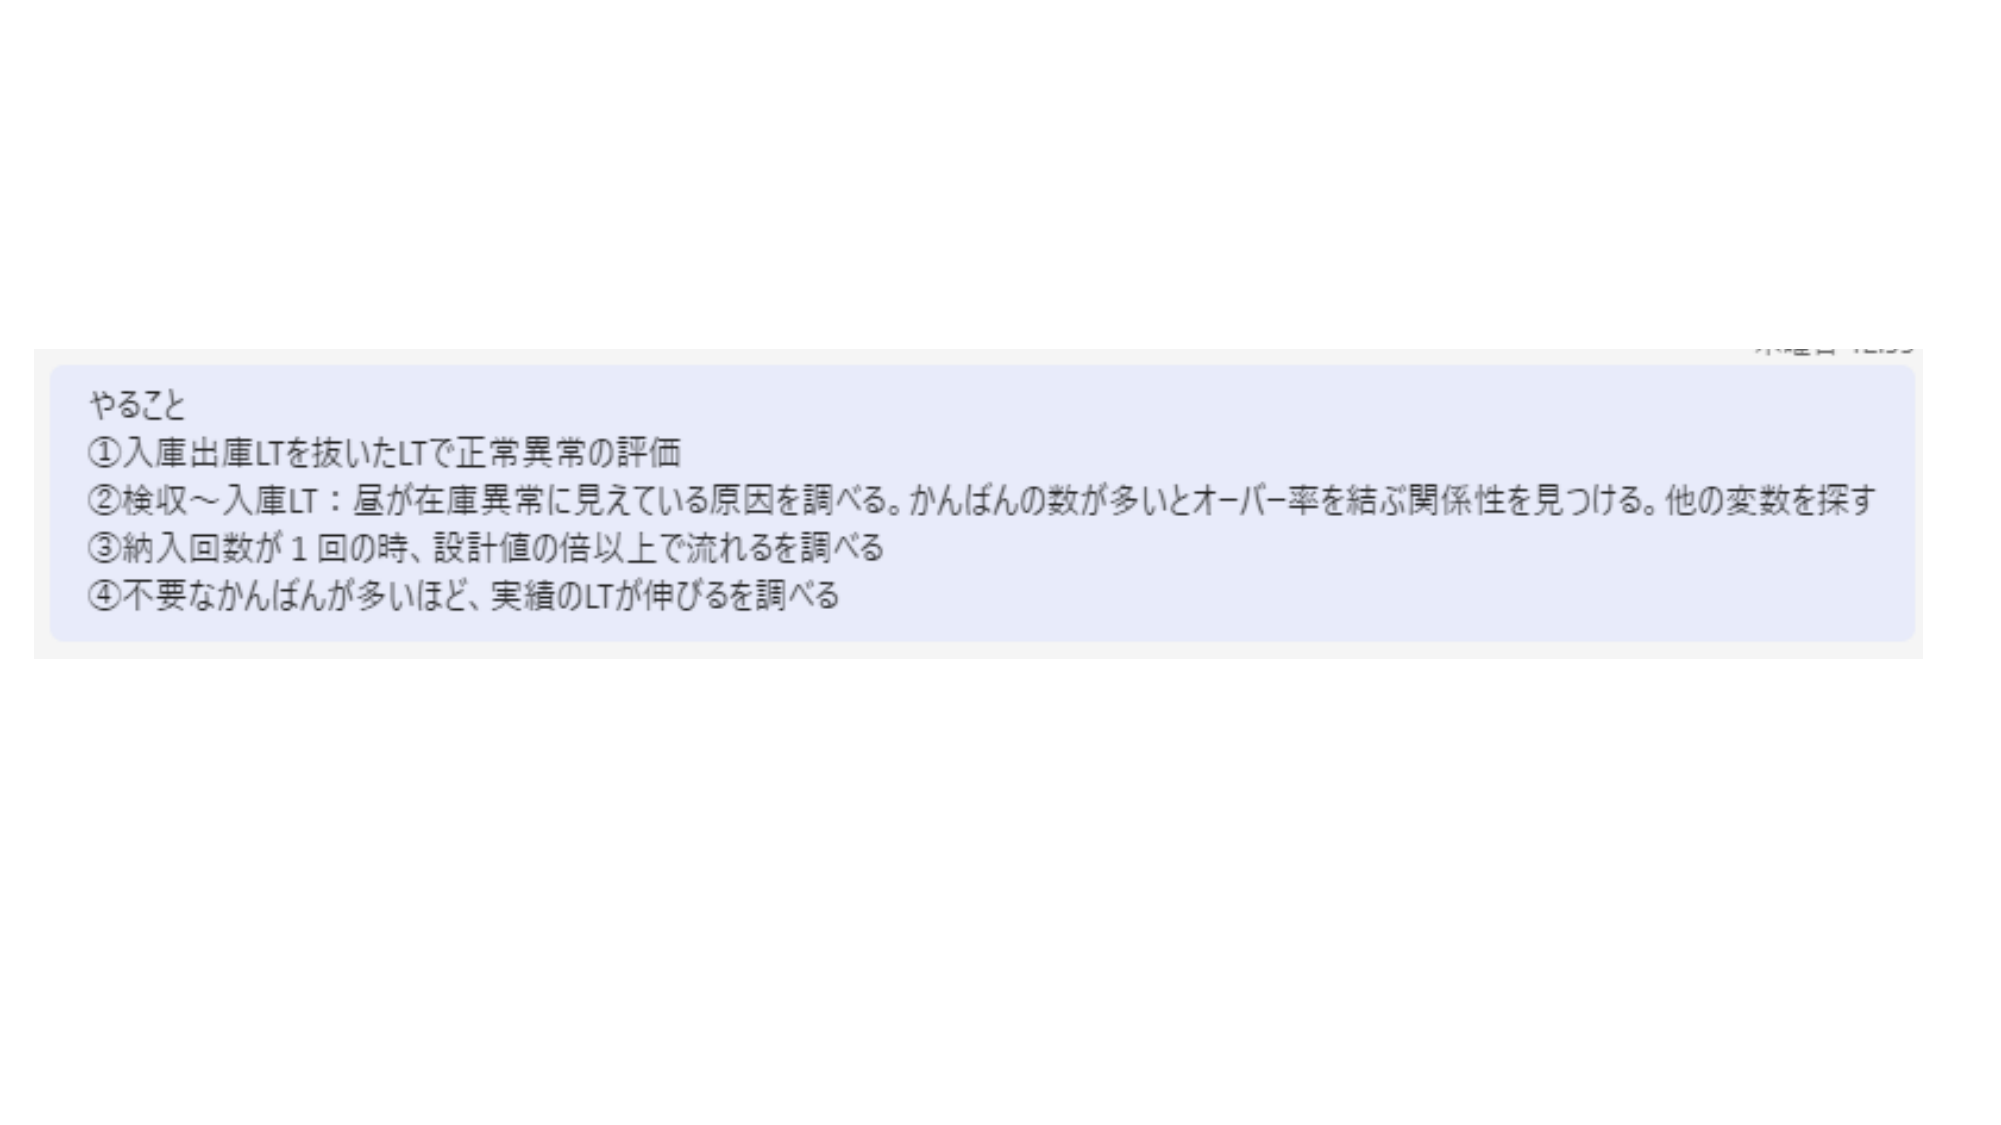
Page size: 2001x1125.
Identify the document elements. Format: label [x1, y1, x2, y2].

picture [34, 349, 1923, 659]
